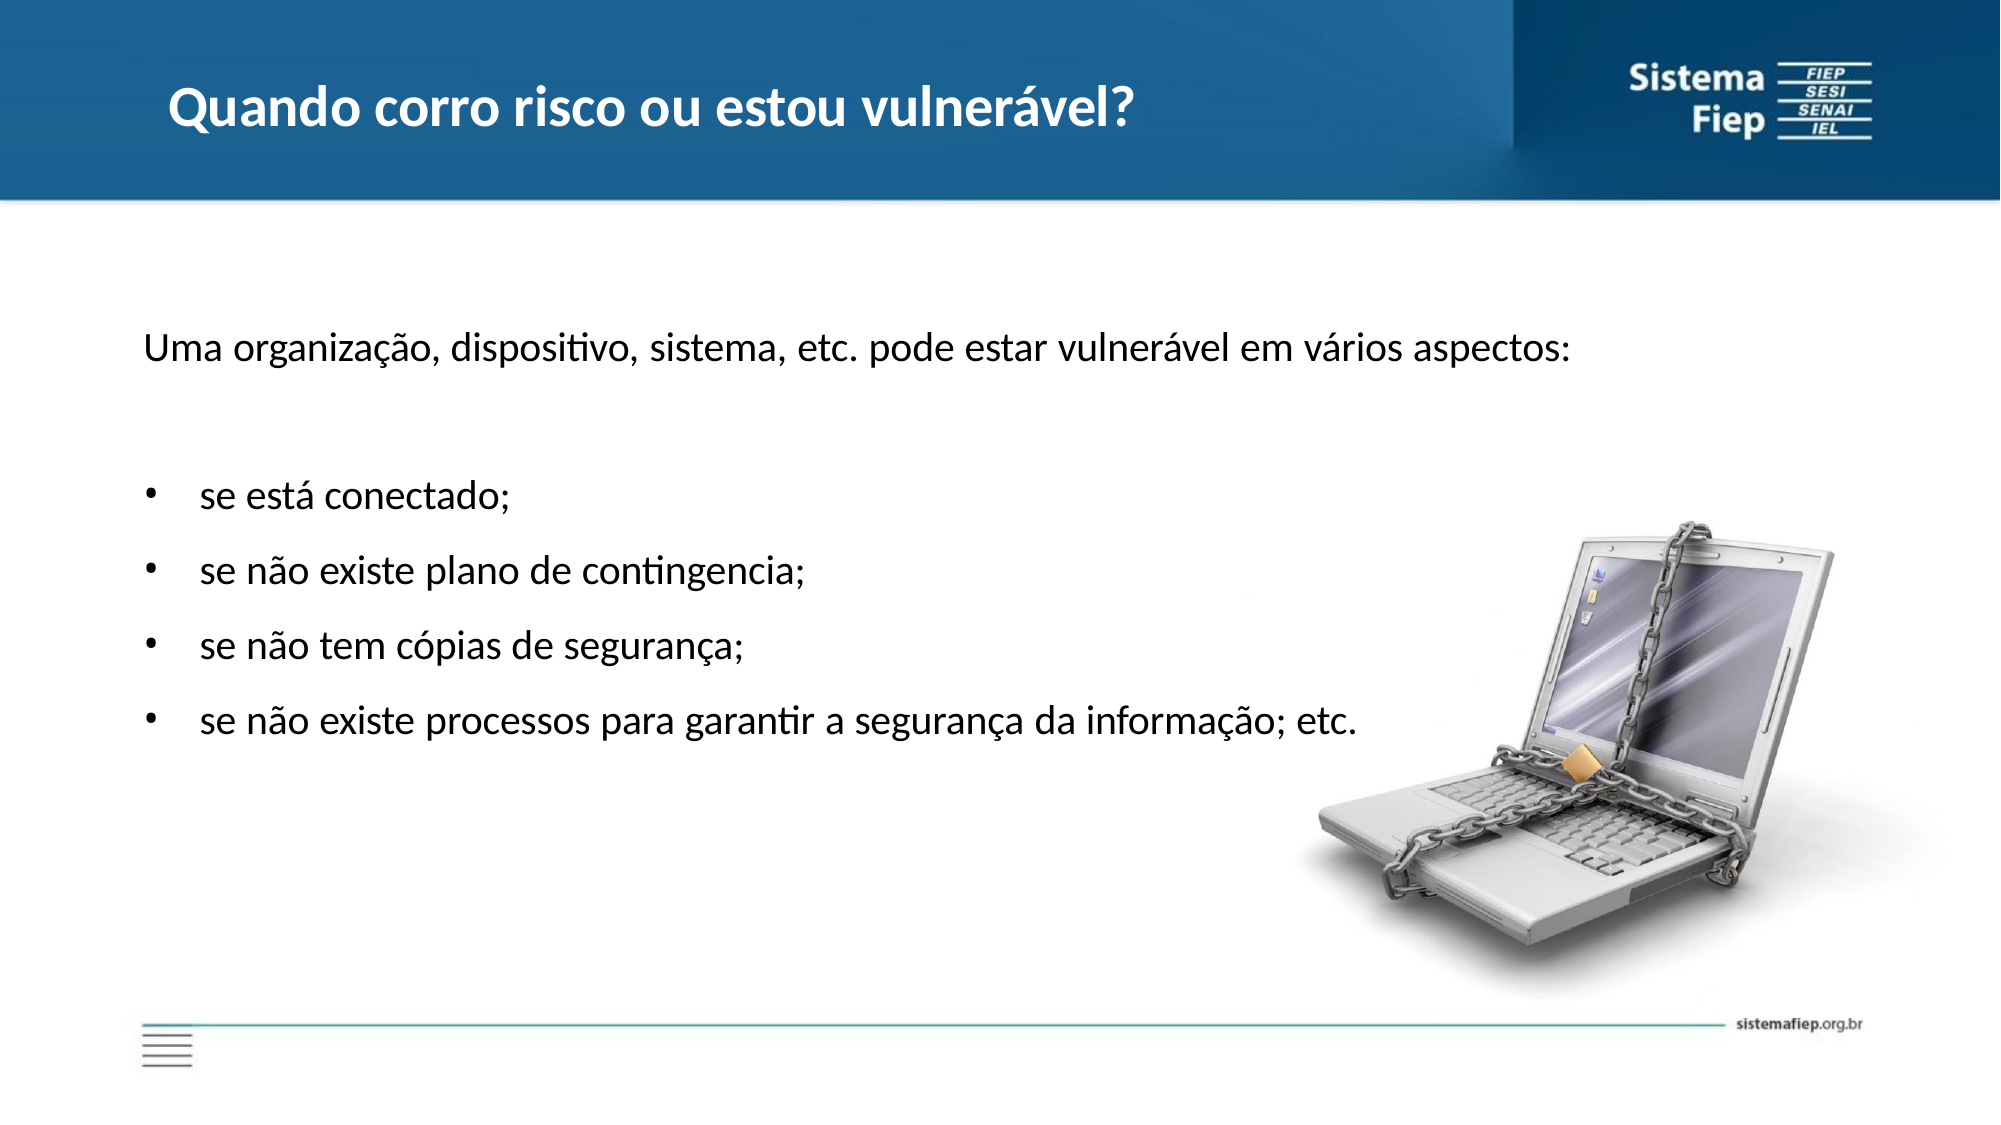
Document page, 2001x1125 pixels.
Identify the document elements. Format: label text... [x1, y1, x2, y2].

picture [0, 0, 2000, 1073]
title Quando corro risco ou estou vulnerável? [166, 66, 1149, 257]
text_box Uma organização, dispositivo, sistema, etc. pode estar vulnerável em vários aspectos: se está conectado; se não existe plano de contingencia; se não tem cópias de segurança; se não existe processos para garantir a segurança da informação; etc. [141, 317, 1585, 743]
